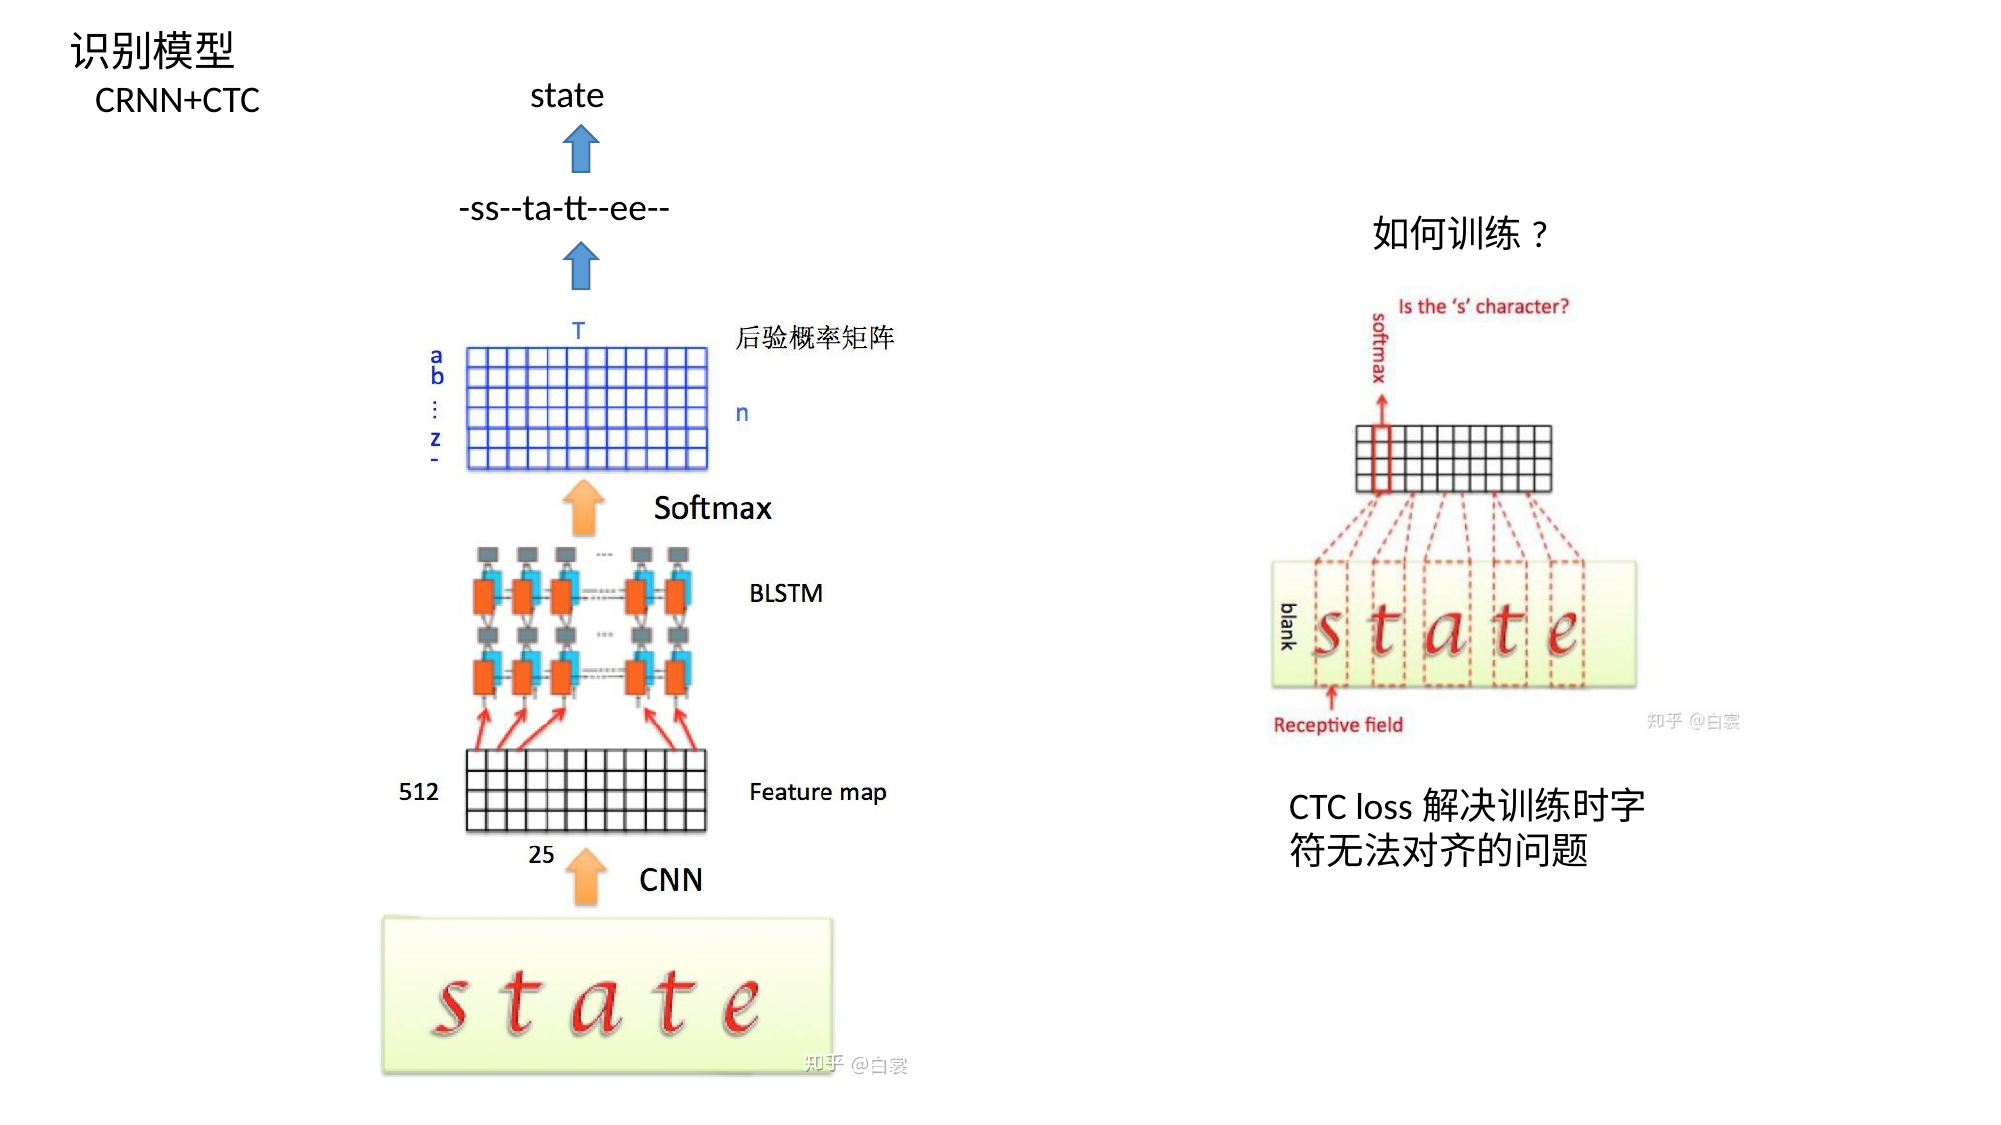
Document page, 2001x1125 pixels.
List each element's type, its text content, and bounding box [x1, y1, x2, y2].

text_box -ss--ta-tt--ee-- [443, 175, 776, 236]
picture [273, 309, 923, 1091]
text_box [561, 241, 601, 291]
text_box state [515, 62, 674, 123]
text_box 识别模型 CRNN+CTC [54, 17, 442, 128]
picture [1176, 286, 1754, 746]
text_box 如何训练? [1357, 202, 1573, 262]
text_box CTC loss解决训练时字符无法对齐的问题 [1274, 774, 1698, 880]
text_box [561, 123, 601, 173]
